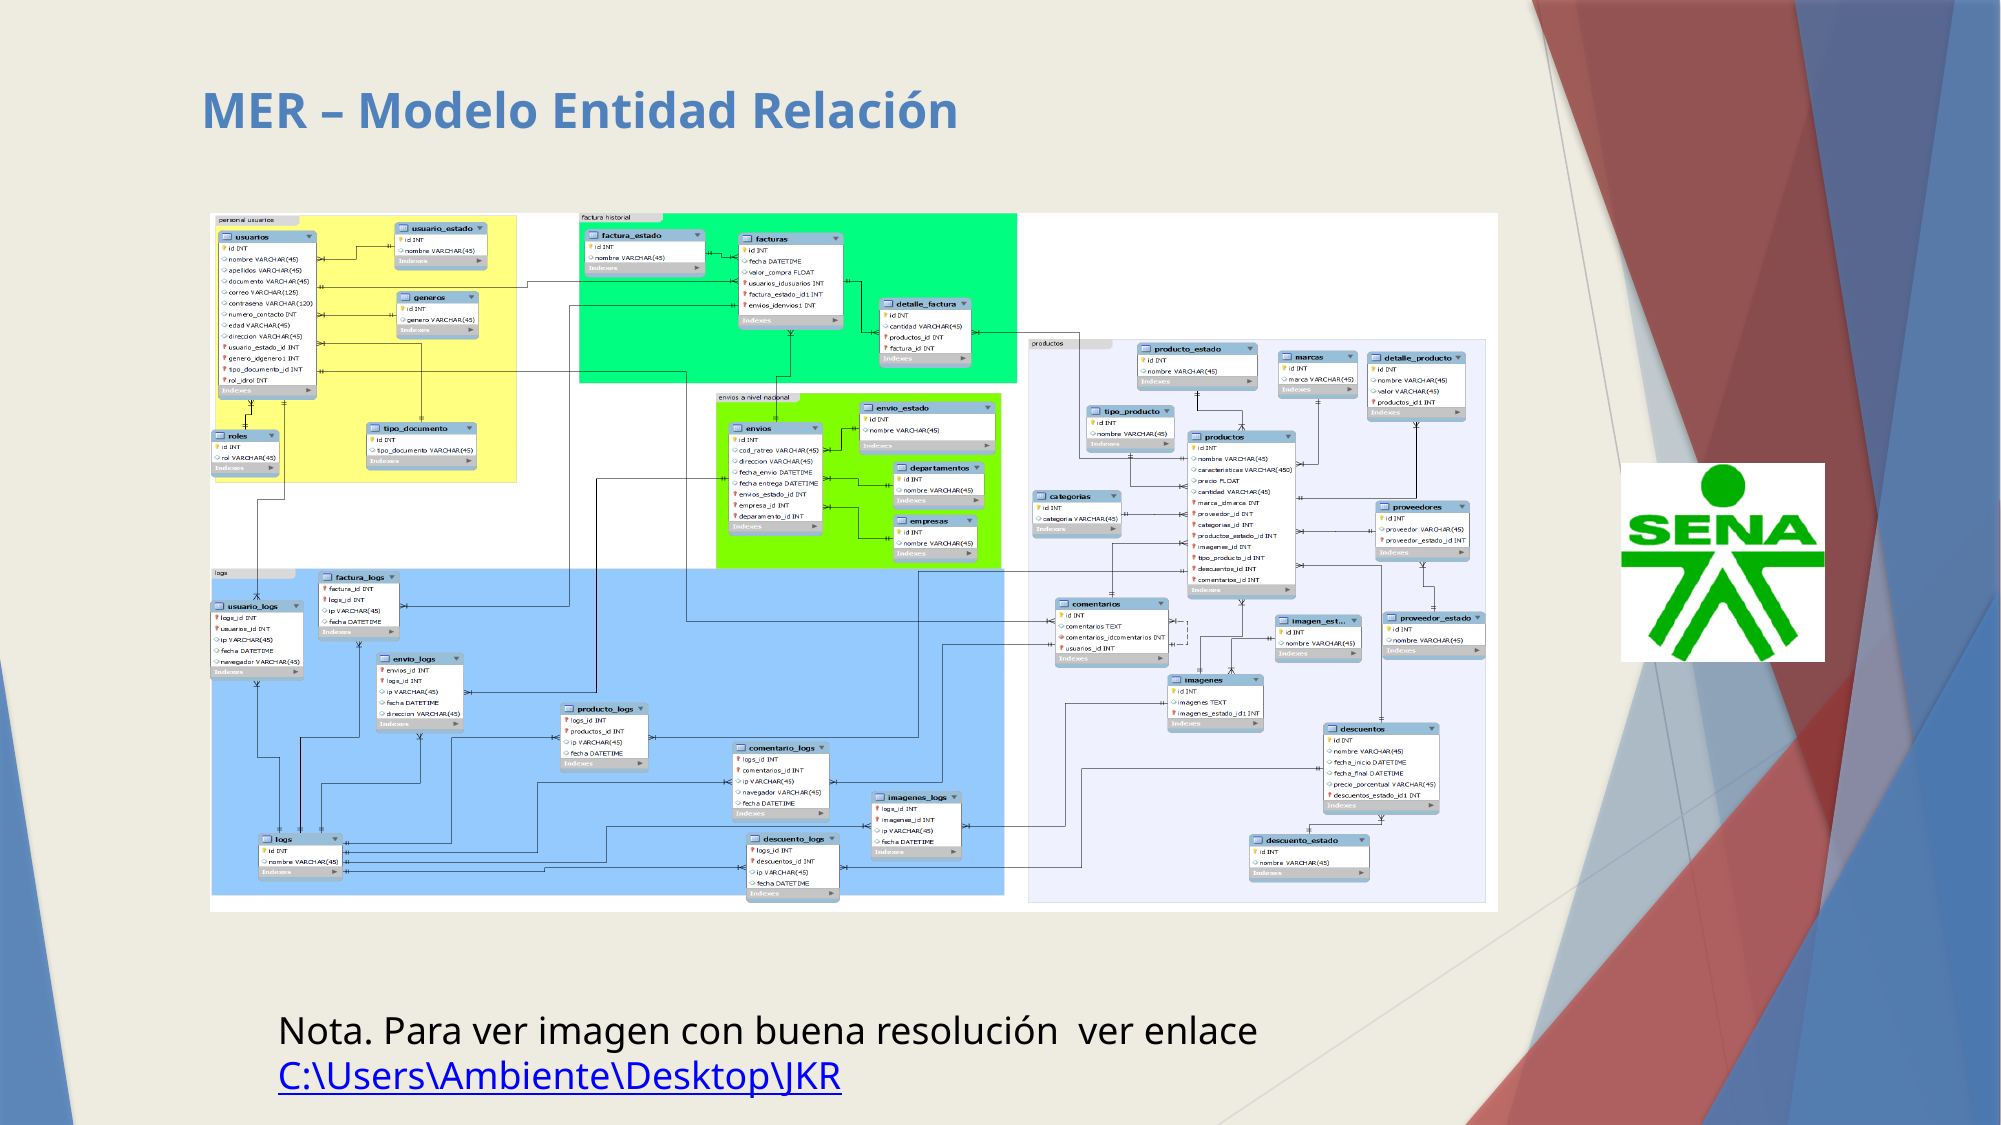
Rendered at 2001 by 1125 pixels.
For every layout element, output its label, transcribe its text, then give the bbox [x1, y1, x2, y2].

picture [1621, 462, 1825, 663]
text_box Nota. Para ver imagen con buena resolución ver enlace C:\Users\Ambiente\Desktop\JKR [262, 999, 1336, 1125]
list [186, 373, 1248, 940]
title MER – Modelo Entidad Relación [186, 69, 1413, 287]
picture [209, 212, 1498, 912]
